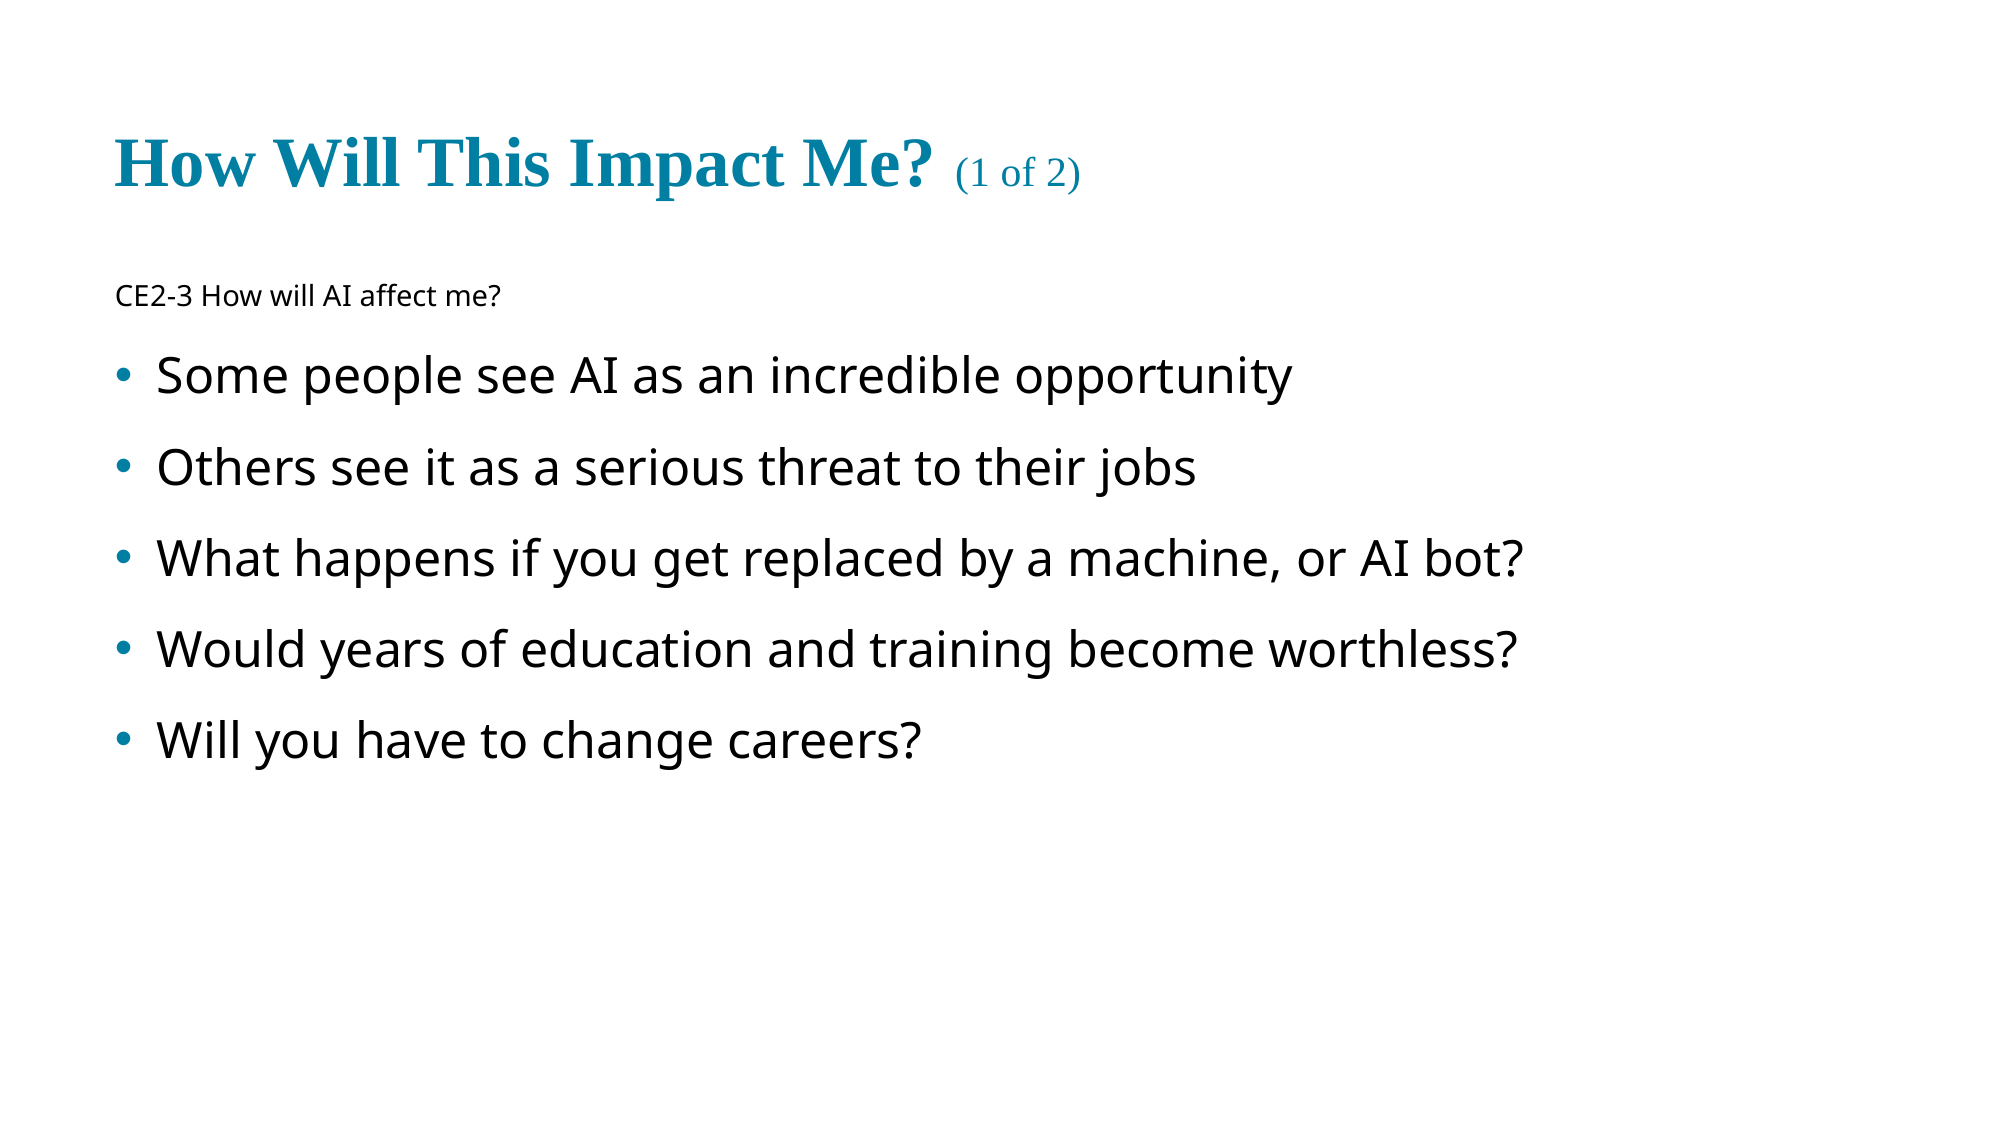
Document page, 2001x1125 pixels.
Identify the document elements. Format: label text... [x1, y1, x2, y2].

list CE 2-3 How will A I affect me? Some people see A I as an incredible opportunity Others see it as a serious threat to their jobs What happens if you get replaced by a machine, or A I bot? Would years of education and training become worthless? Will you have to change careers? [99, 262, 1900, 1005]
title How Will This Impact Me? (1 of 2) [99, 35, 1900, 216]
